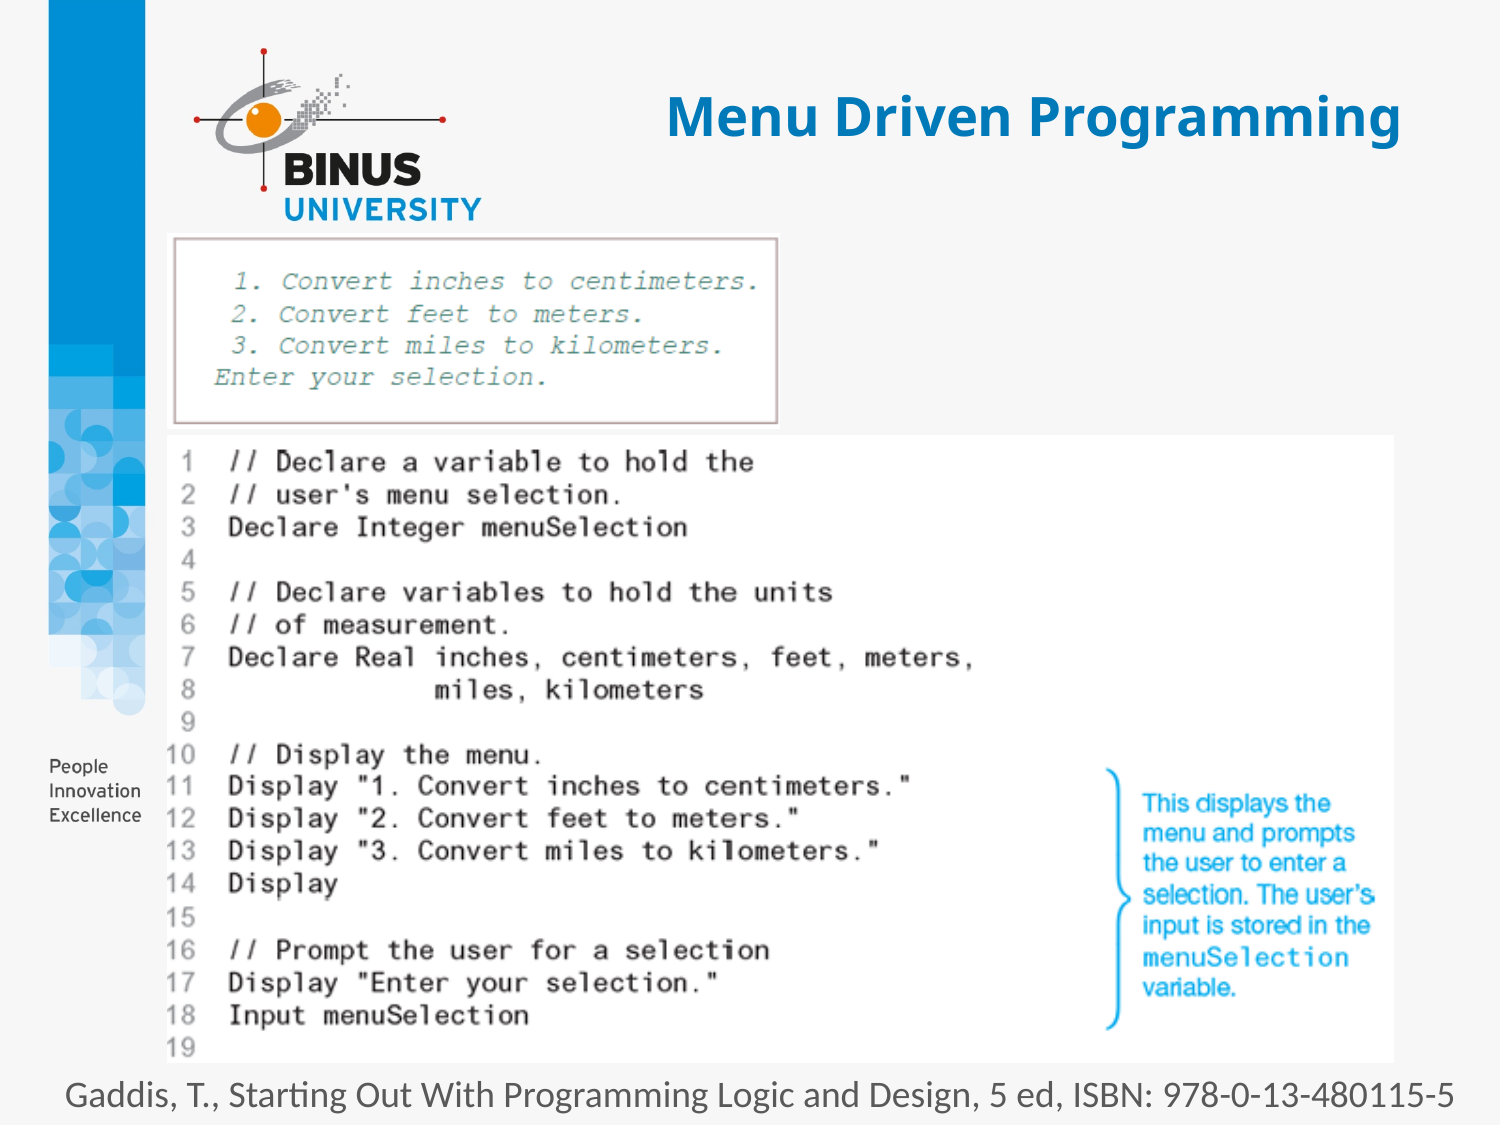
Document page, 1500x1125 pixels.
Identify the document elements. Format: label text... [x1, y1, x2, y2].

text_box Gaddis, T., Starting Out With Programming Logic and Design, 5 ed, ISBN: 978-0-13-480115-5 [50, 1062, 1500, 1125]
title Menu Driven Programming [650, 49, 1475, 180]
picture [0, 0, 1500, 1063]
